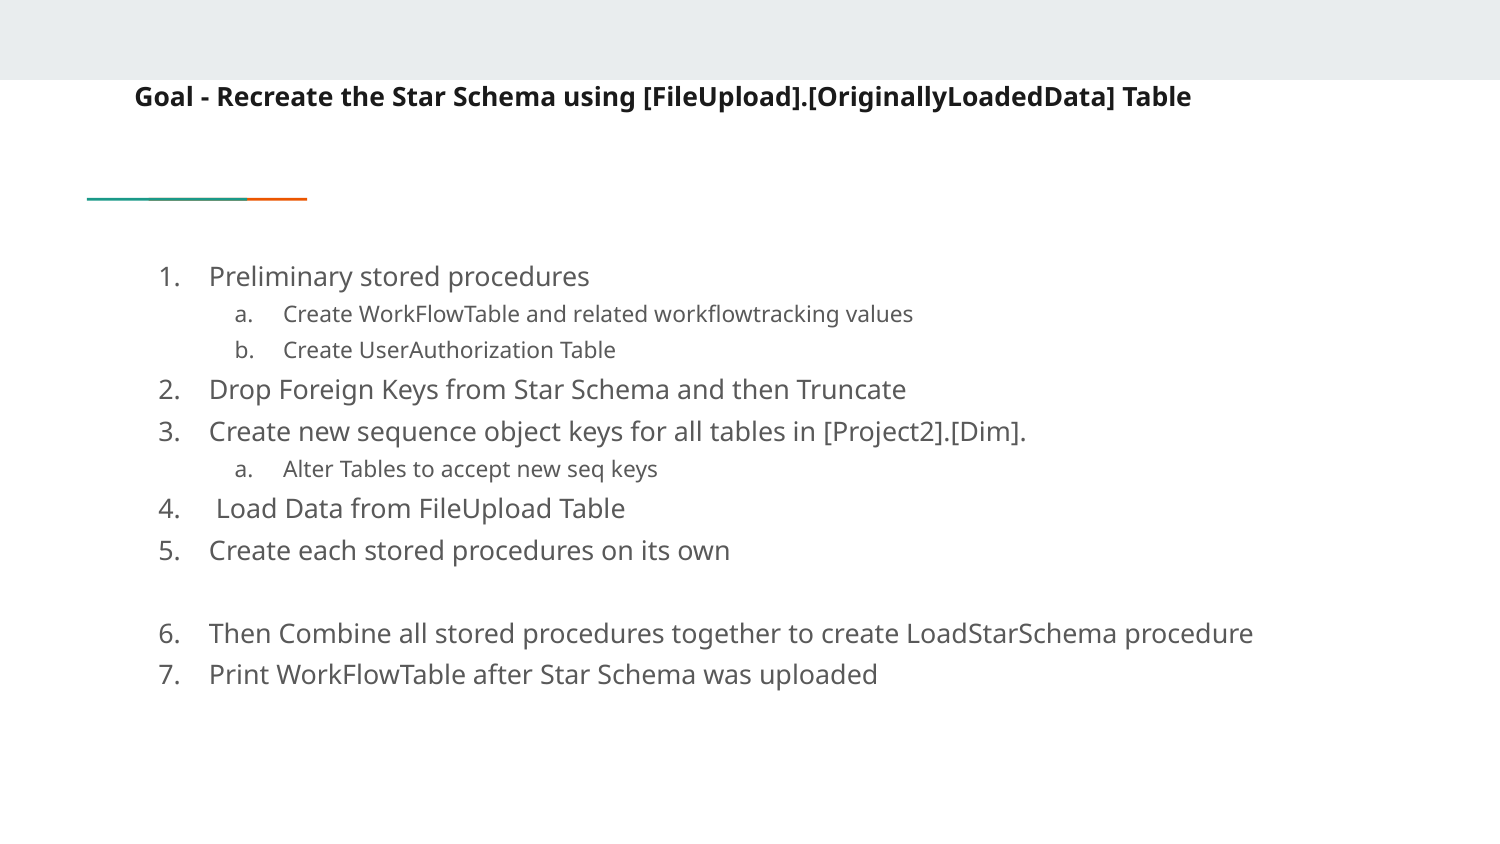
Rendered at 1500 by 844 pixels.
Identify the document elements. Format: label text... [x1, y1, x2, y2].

title Goal - Recreate the Star Schema using [FileUpload].[OriginallyLoadedData] Table [119, 62, 1381, 151]
list Preliminary stored procedures Create WorkFlowTable and related workflowtracking values Create UserAuthorization Table Drop Foreign Keys from Star Schema and then Truncate Create new sequence object keys for all tables in [Project2].[Dim]. Alter Tables to accept new seq keys Load Data from FileUpload Table Create each stored procedures on its own Then Combine all stored procedures together to create LoadStarSchema procedure Print WorkFlowTable after Star Schema was uploaded [119, 237, 1381, 712]
